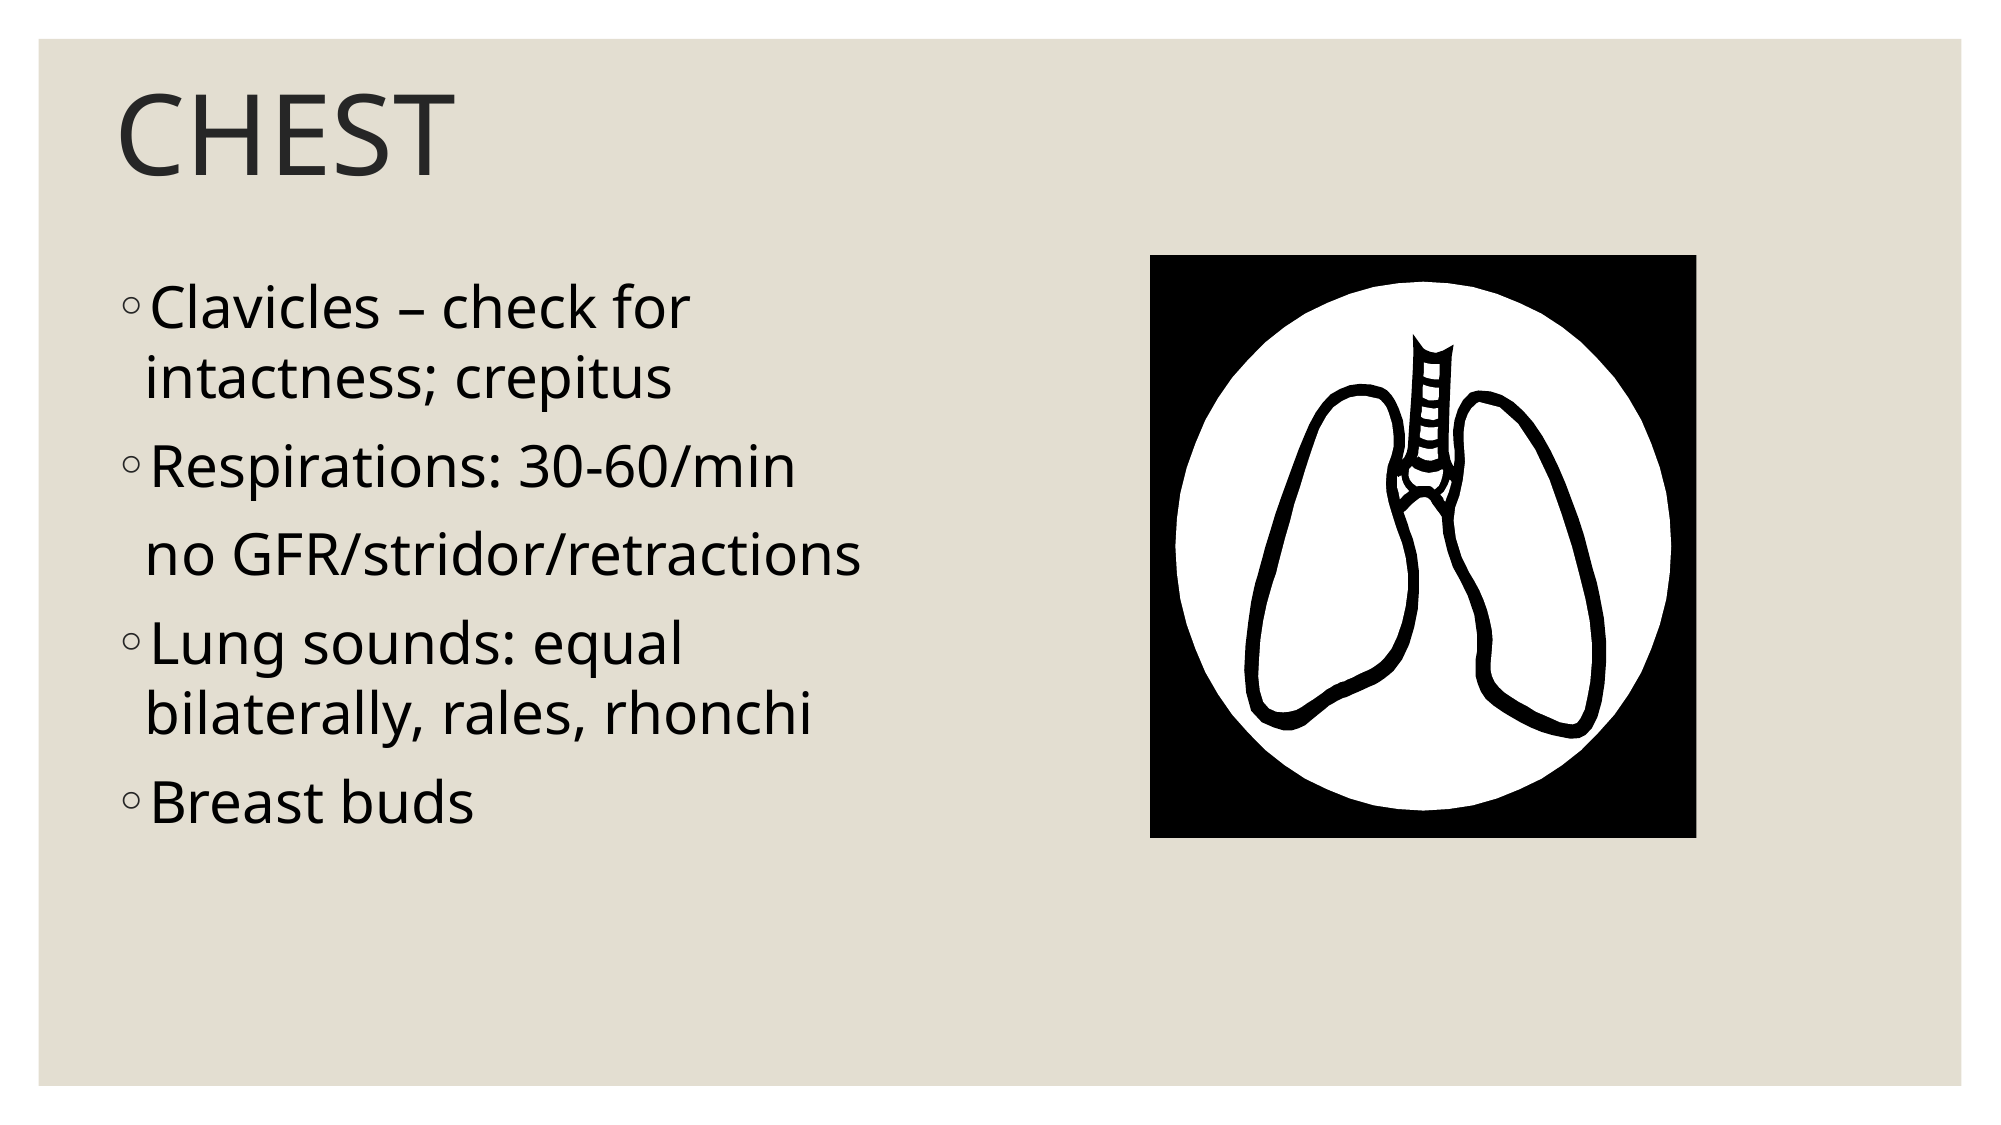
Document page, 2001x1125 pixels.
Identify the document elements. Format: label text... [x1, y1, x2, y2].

picture [1149, 254, 1697, 838]
list Clavicles – check for intactness; crepitus Respirations: 30-60/min no GFR/stridor/retractions Lung sounds: equal bilaterally, rales, rhonchi Breast buds [99, 262, 984, 1005]
title CHEST [99, 45, 1900, 233]
